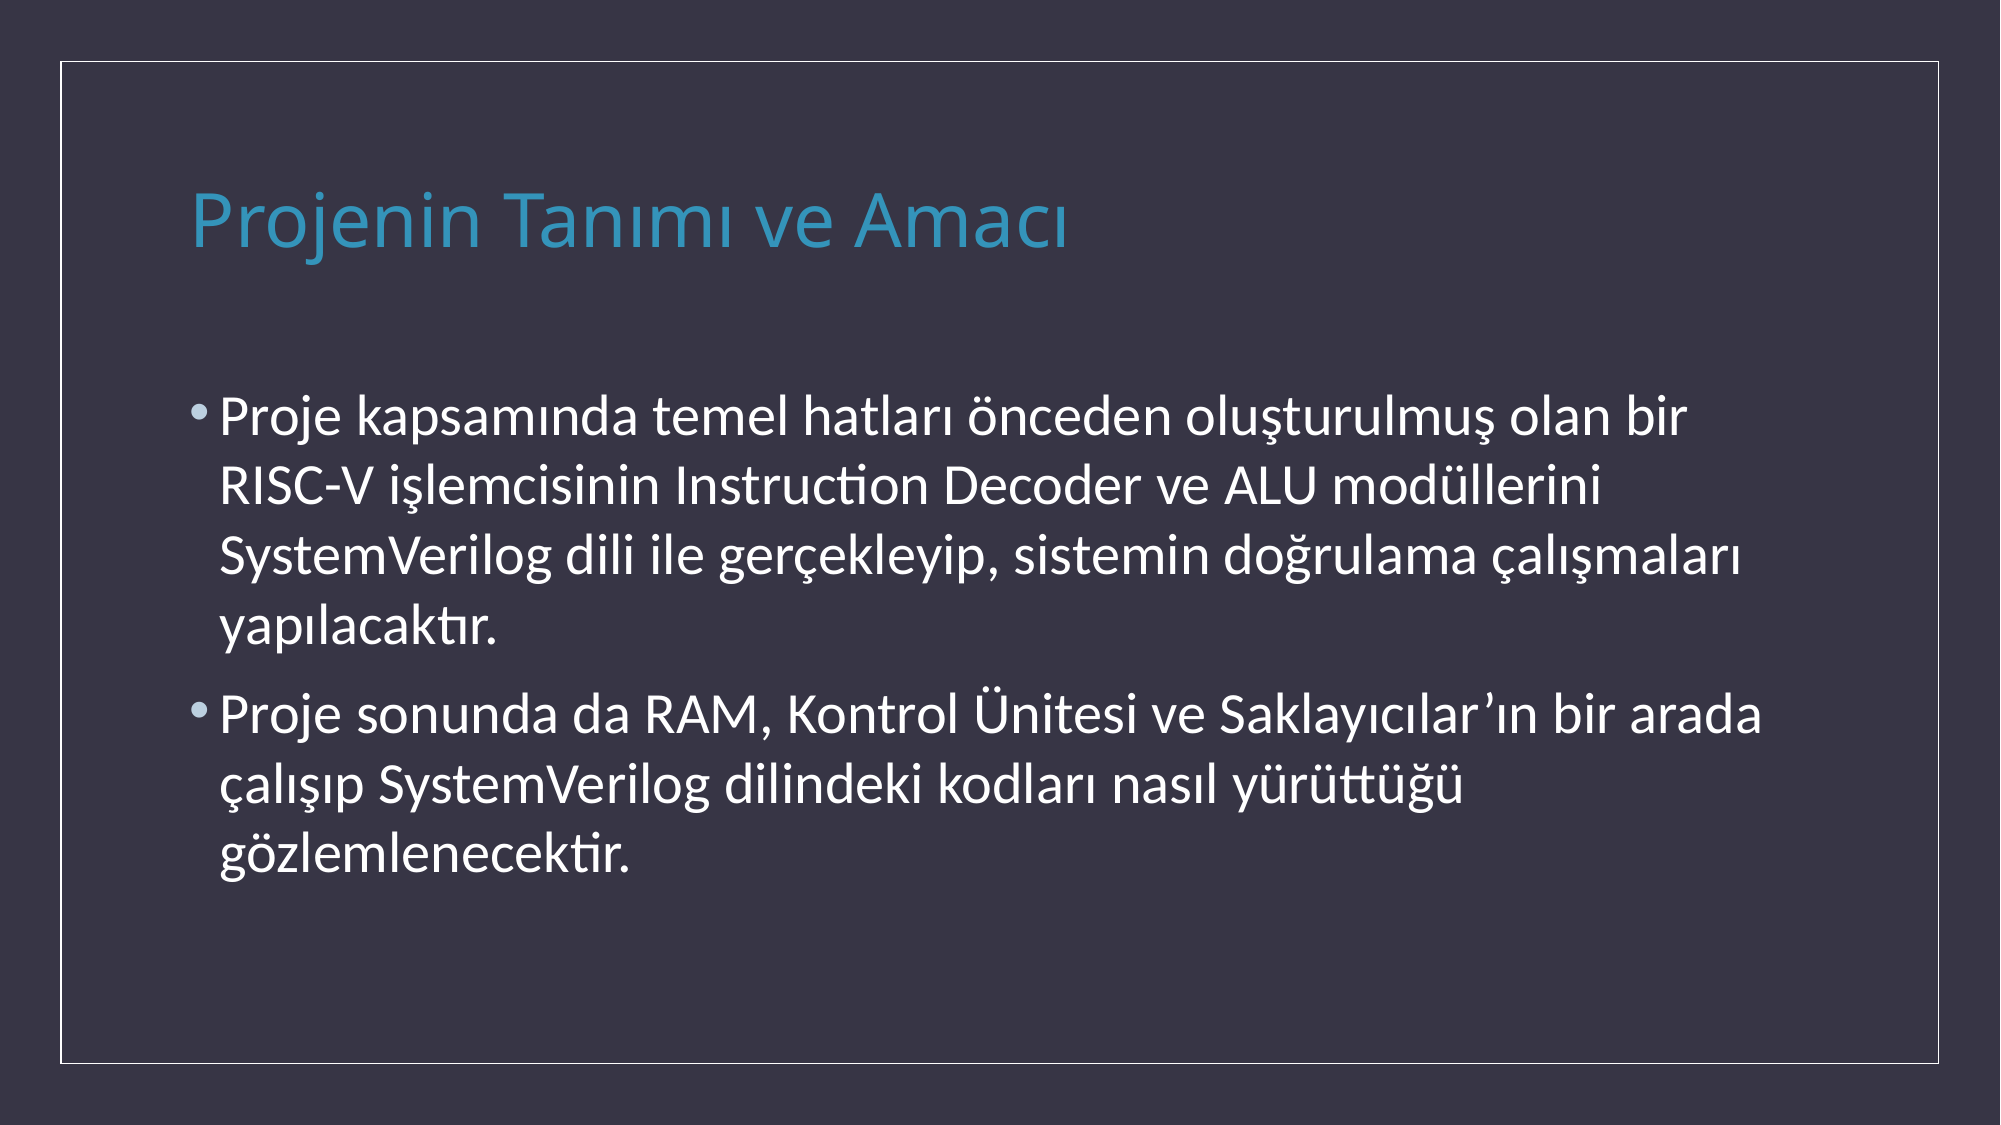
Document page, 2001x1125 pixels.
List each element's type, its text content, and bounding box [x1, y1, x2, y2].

title Projenin Tanımı ve Amacı [174, 110, 1825, 336]
list Proje kapsamında temel hatları önceden oluşturulmuş olan bir RISC-V işlemcisinin Instruction Decoder ve ALU modüllerini SystemVerilog dili ile gerçekleyip, sistemin doğrulama çalışmaları yapılacaktır. Proje sonunda da RAM, Kontrol Ünitesi ve Saklayıcılar’ın bir arada çalışıp SystemVerilog dilindeki kodları nasıl yürüttüğü gözlemlenecektir. [174, 369, 1825, 1015]
